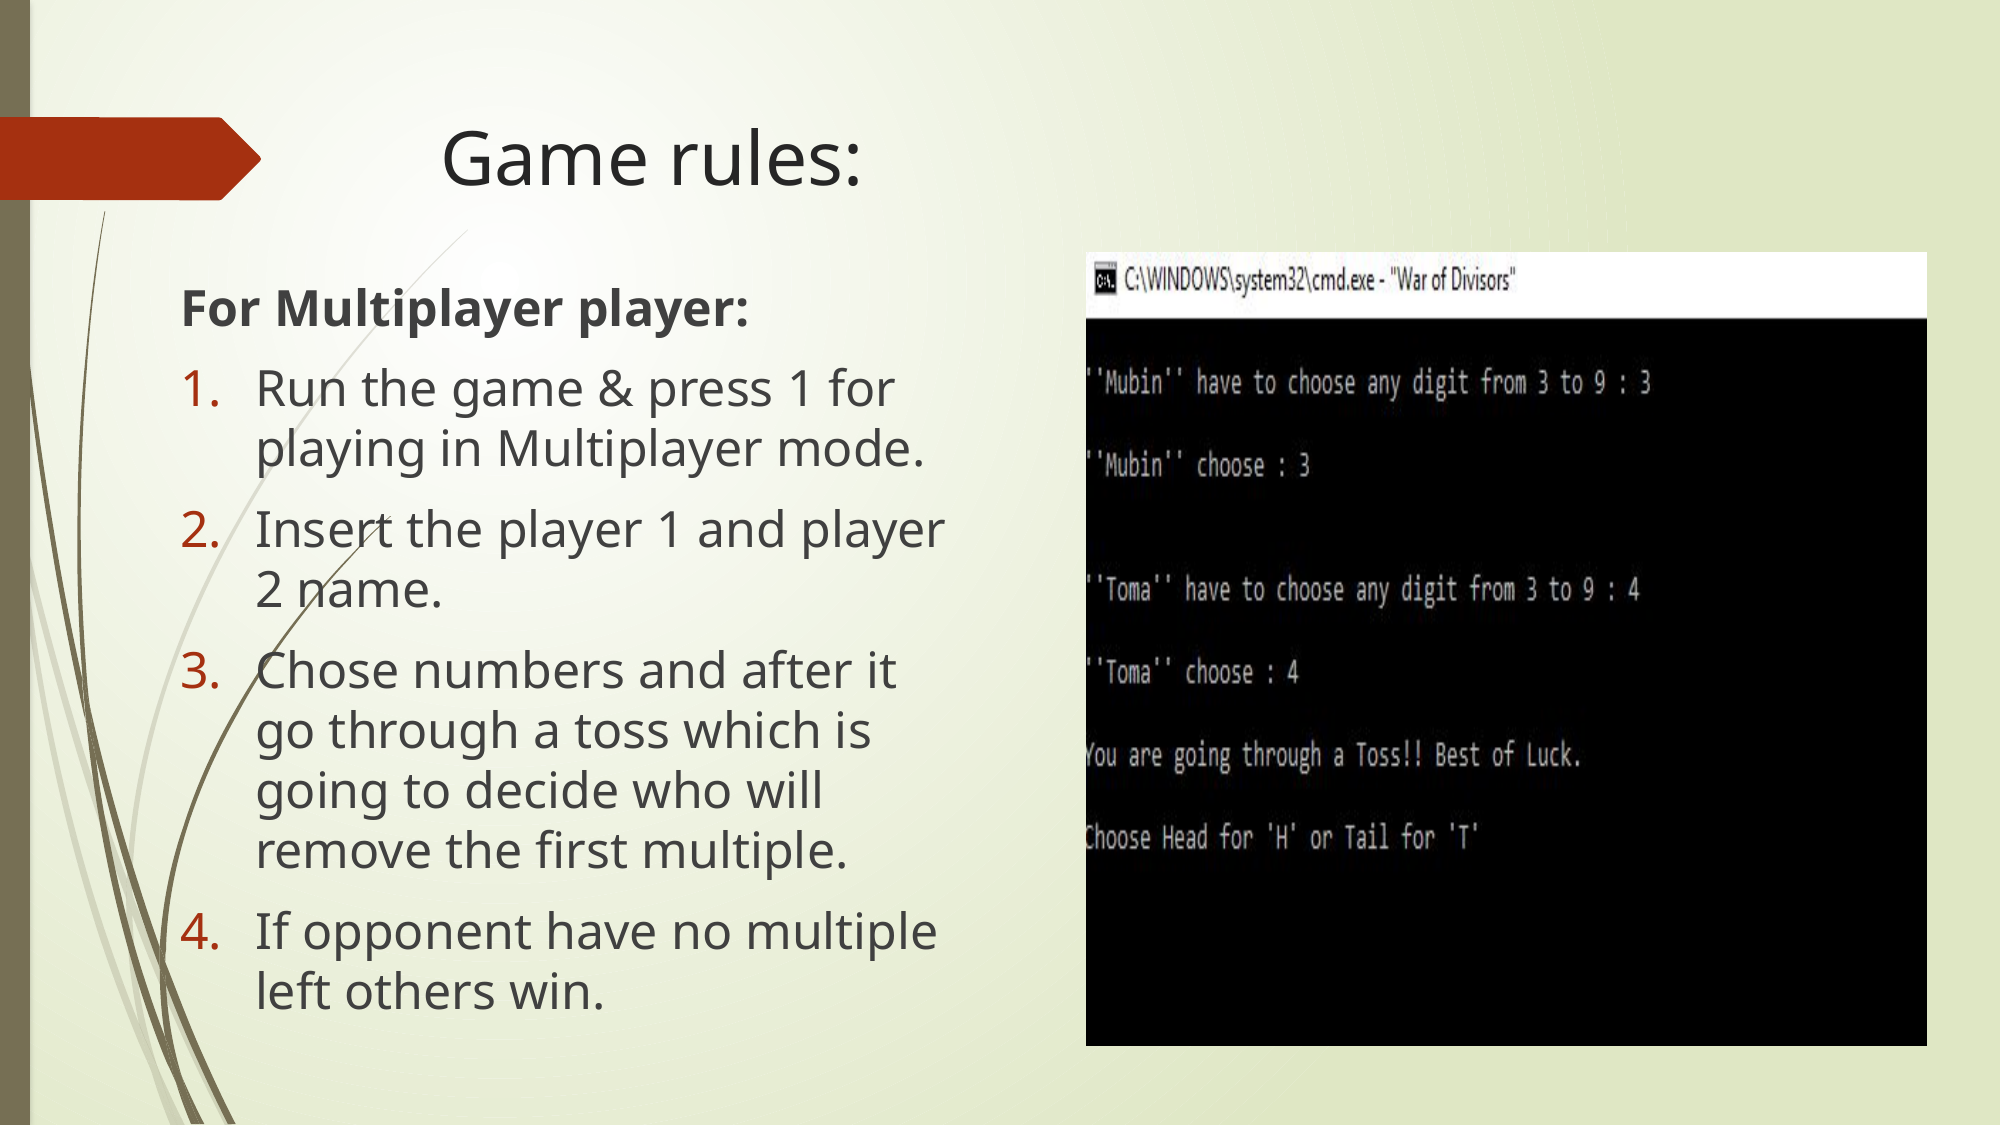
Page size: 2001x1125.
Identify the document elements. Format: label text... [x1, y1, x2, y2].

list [1086, 251, 1927, 1046]
list For Multiplayer player: Run the game & press 1 for playing in Multiplayer mode. Insert the player 1 and player 2 name. Chose numbers and after it go through a toss which is going to decide who will remove the first multiple. If opponent have no multiple left others win. [164, 268, 983, 1125]
title Game rules: [425, 102, 1888, 313]
